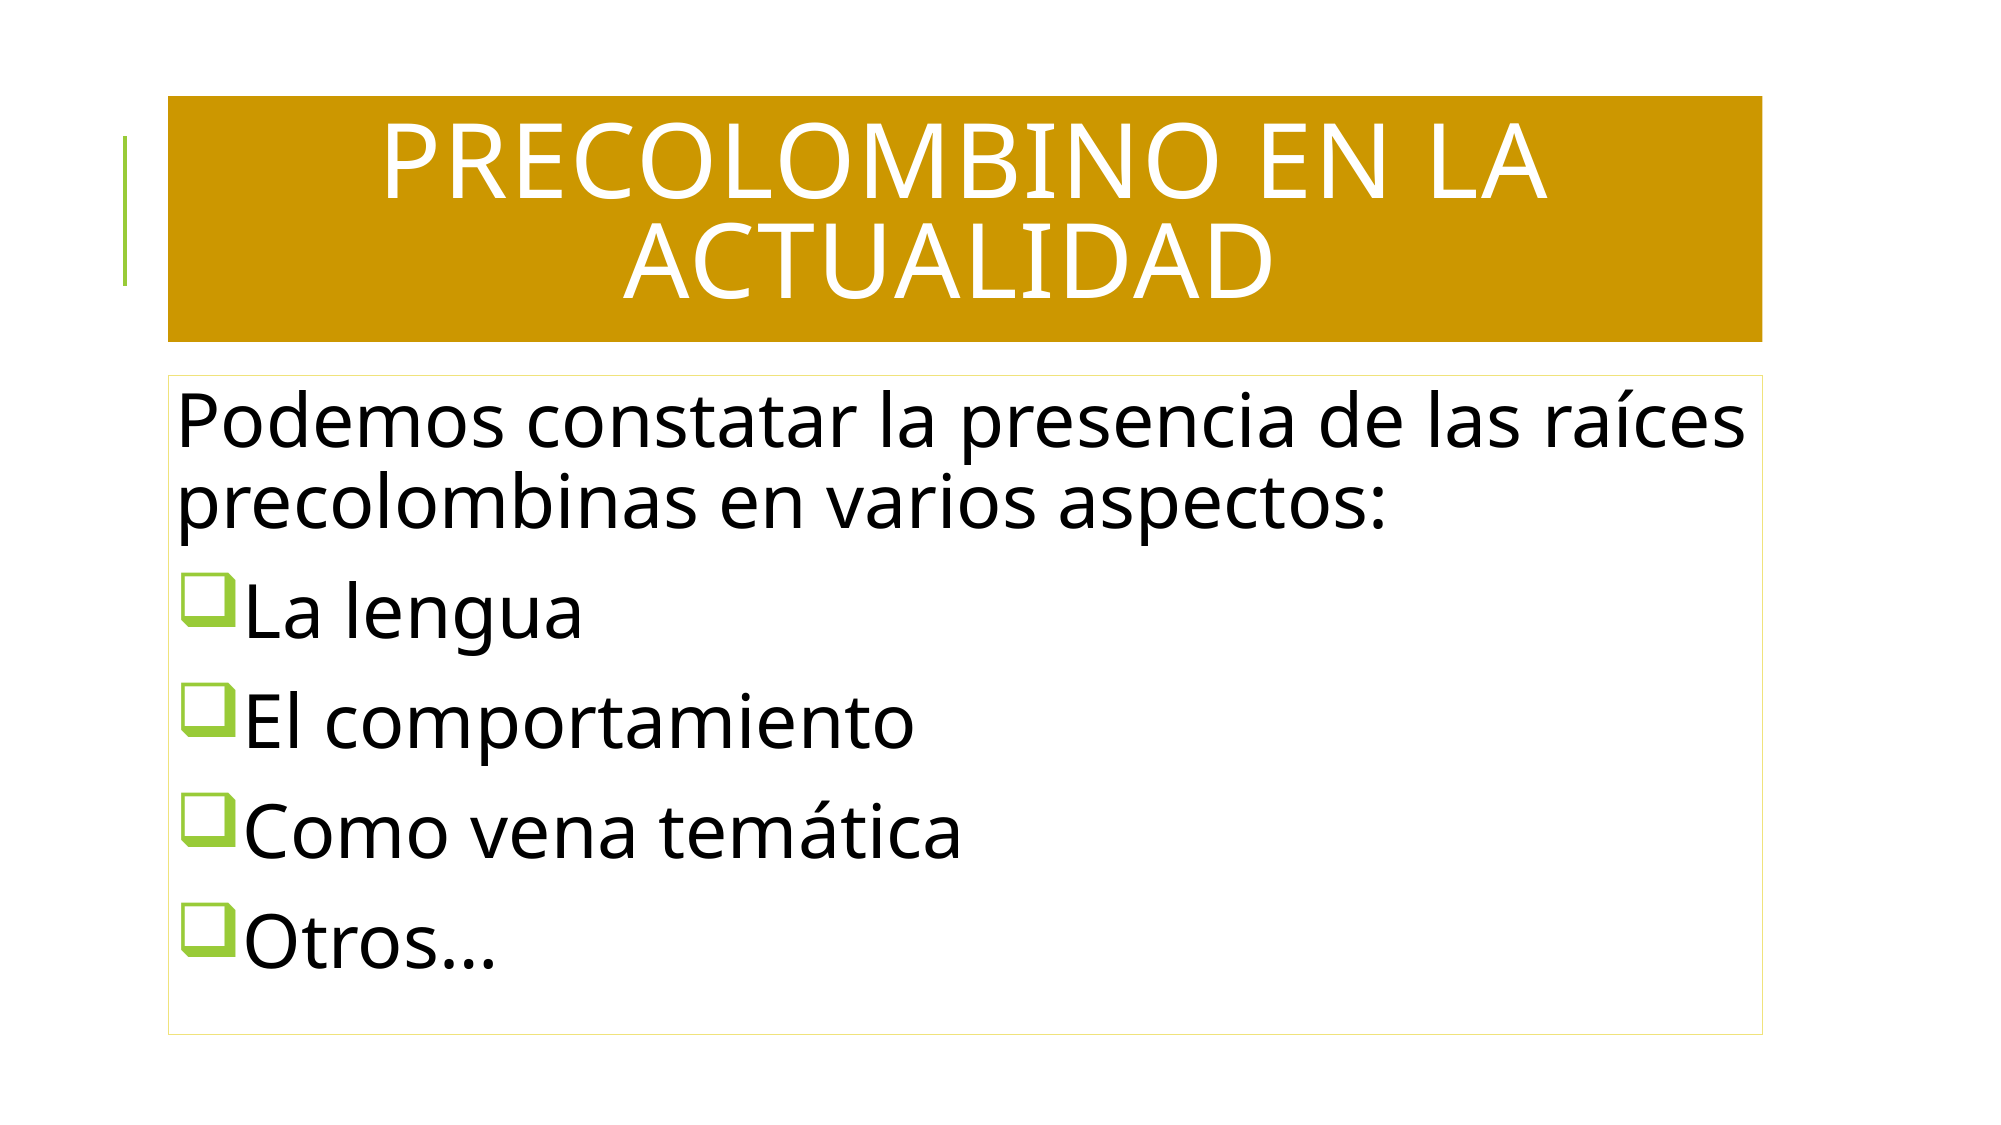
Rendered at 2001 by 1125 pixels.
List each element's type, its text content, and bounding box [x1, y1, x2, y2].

list Podemos constatar la presencia de las raíces precolombinas en varios aspectos: La lengua El comportamiento Como vena temática Otros…algunos test en línea [168, 375, 1763, 1035]
title Precolombino en la actualidad [168, 96, 1763, 342]
